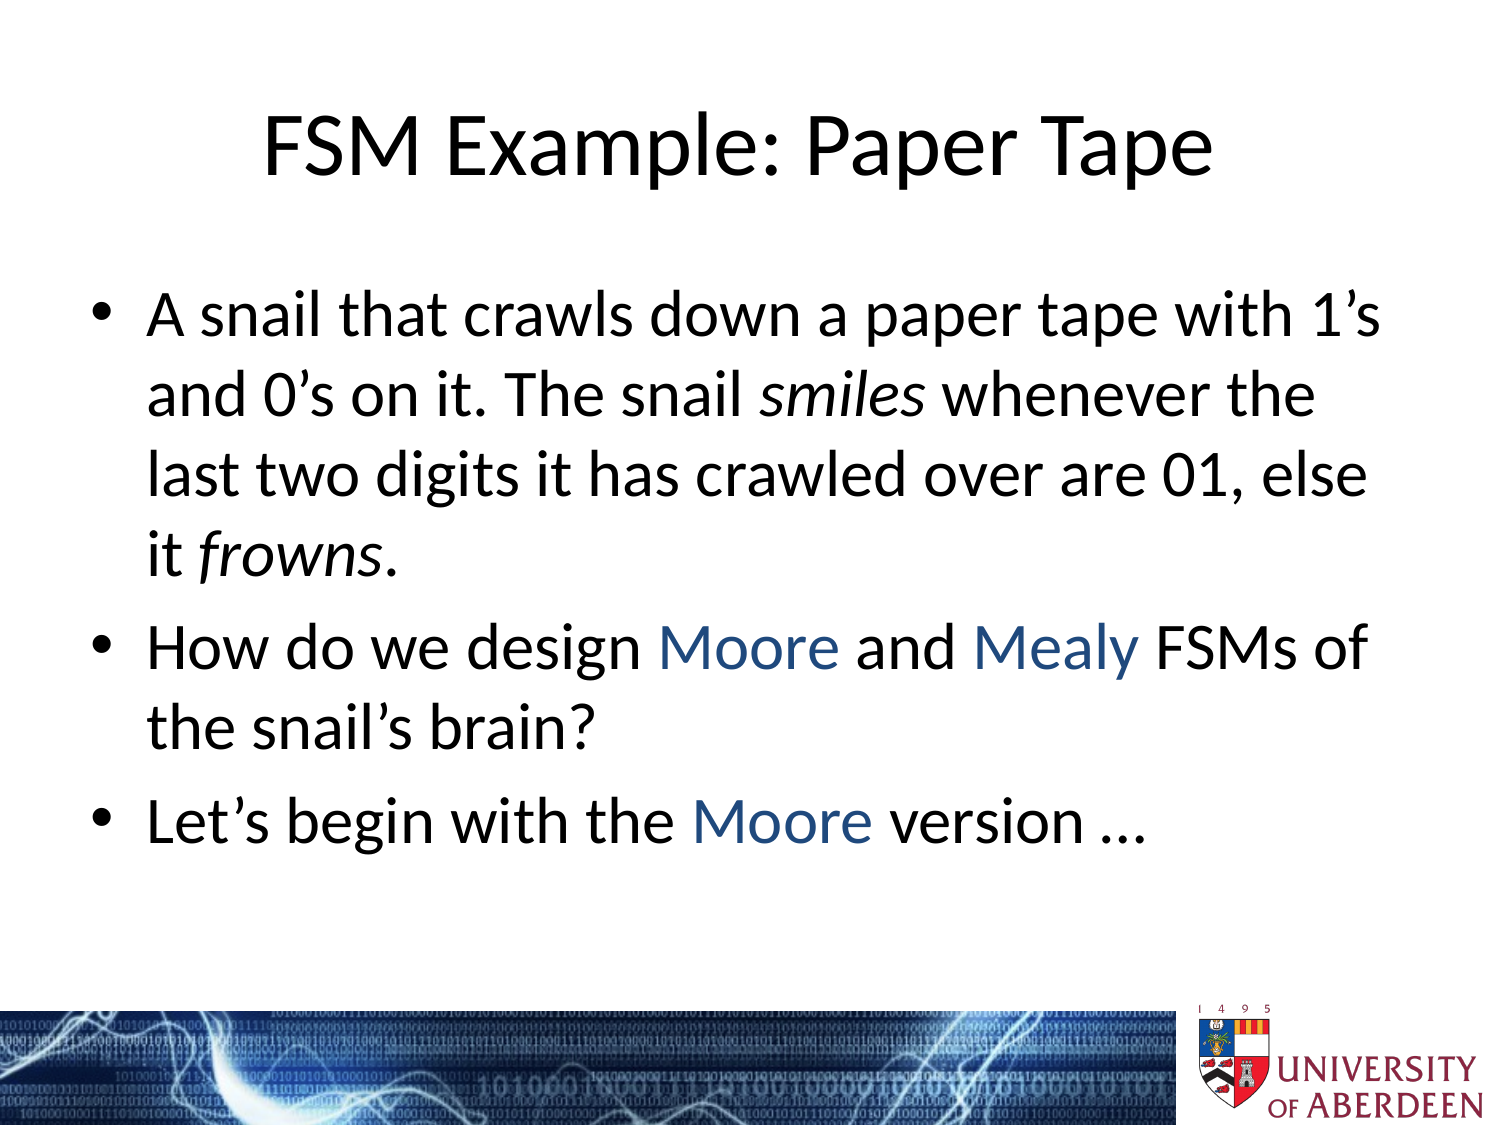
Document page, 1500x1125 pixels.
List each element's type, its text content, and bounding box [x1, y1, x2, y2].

title FSM Example: Paper Tape [75, 45, 1425, 233]
list A snail that crawls down a paper tape with 1’s and 0’s on it. The snail smiles whenever the last two digits it has crawled over are 01, else it frowns. How do we design Moore and Mealy FSMs of the snail’s brain? Let’s begin with the Moore version … [75, 262, 1425, 1005]
picture [0, 1011, 1176, 1125]
